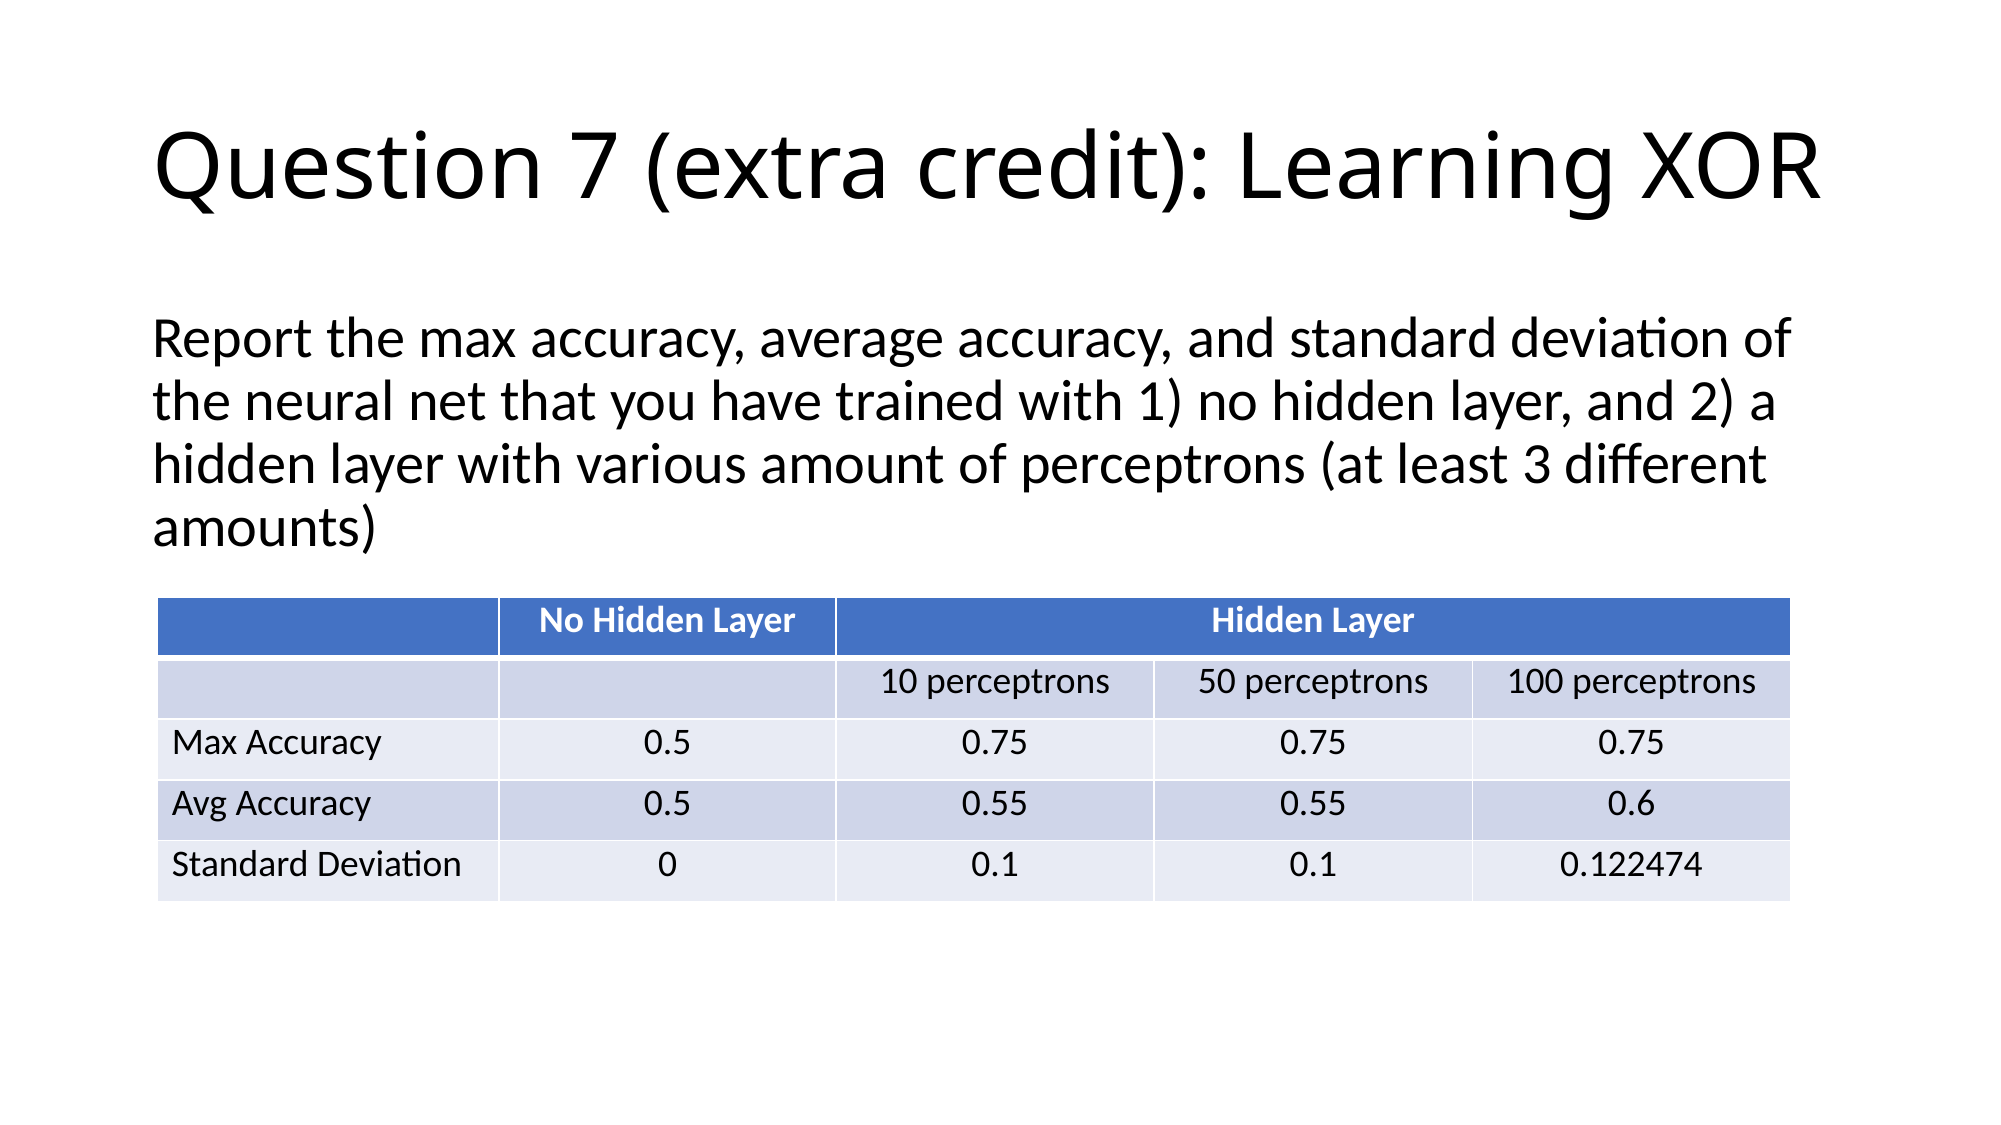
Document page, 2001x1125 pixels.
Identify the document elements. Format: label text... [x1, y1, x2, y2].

table_cell 0.6 [1473, 781, 1790, 840]
table_cell 0.5 [500, 720, 835, 779]
table_cell 0.1 [837, 841, 1153, 901]
table_cell Standard Deviation [158, 841, 498, 901]
table_cell 0.1 [1155, 841, 1472, 901]
table_cell 0.5 [500, 781, 835, 840]
table_cell 0.55 [837, 781, 1153, 840]
table_cell Avg Accuracy [158, 781, 498, 840]
table_header Hidden Layer [837, 598, 1790, 655]
table_header No Hidden Layer [500, 598, 835, 655]
table_cell [158, 661, 498, 718]
table_cell 50 perceptrons [1155, 661, 1472, 718]
table_cell Max Accuracy [158, 720, 498, 779]
table_cell 10 perceptrons [837, 661, 1153, 718]
list Report the max accuracy, average accuracy, and standard deviation of the neural net that you have trained with 1) no hidden layer, and 2) a hidden layer with various amount of perceptrons (at least 3 different amounts) [137, 299, 1863, 1014]
table_header [158, 598, 498, 655]
table_cell 0.55 [1155, 781, 1472, 840]
title Question 7 (extra credit): Learning XOR [137, 59, 1863, 278]
table_cell 100 perceptrons [1473, 661, 1790, 718]
table_cell [500, 661, 835, 718]
table_cell 0.122474 [1473, 841, 1790, 901]
table_cell 0.75 [837, 720, 1153, 779]
table_cell 0 [500, 841, 835, 901]
table_cell 0.75 [1473, 720, 1790, 779]
table_cell 0.75 [1155, 720, 1472, 779]
